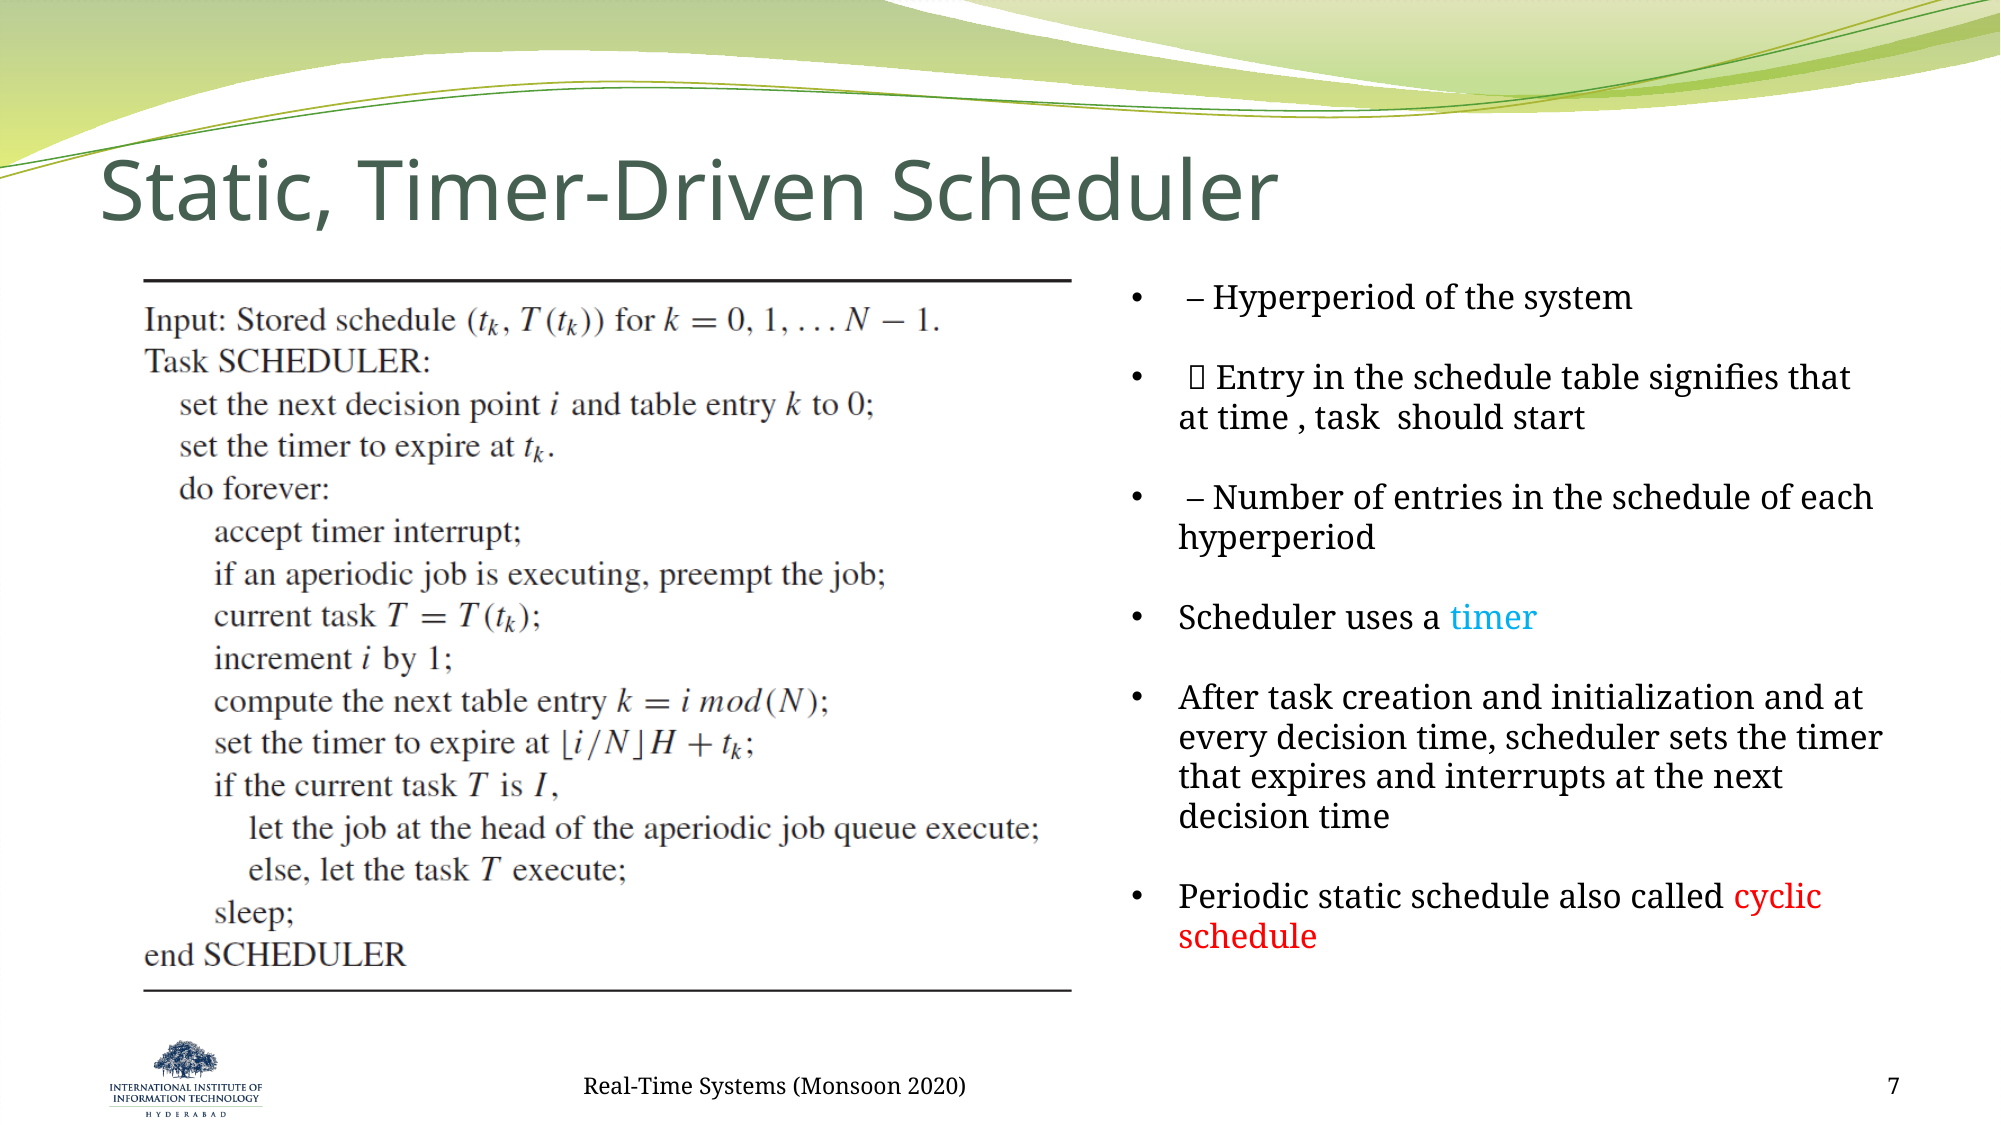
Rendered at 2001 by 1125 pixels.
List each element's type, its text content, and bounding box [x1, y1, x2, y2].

picture [106, 1037, 266, 1120]
picture [130, 269, 1072, 1001]
footer Real-Time Systems (Monsoon 2020) [583, 1042, 1317, 1103]
title Static, Timer-Driven Scheduler [99, 115, 1900, 238]
slide_number 7 [1733, 1042, 1900, 1103]
